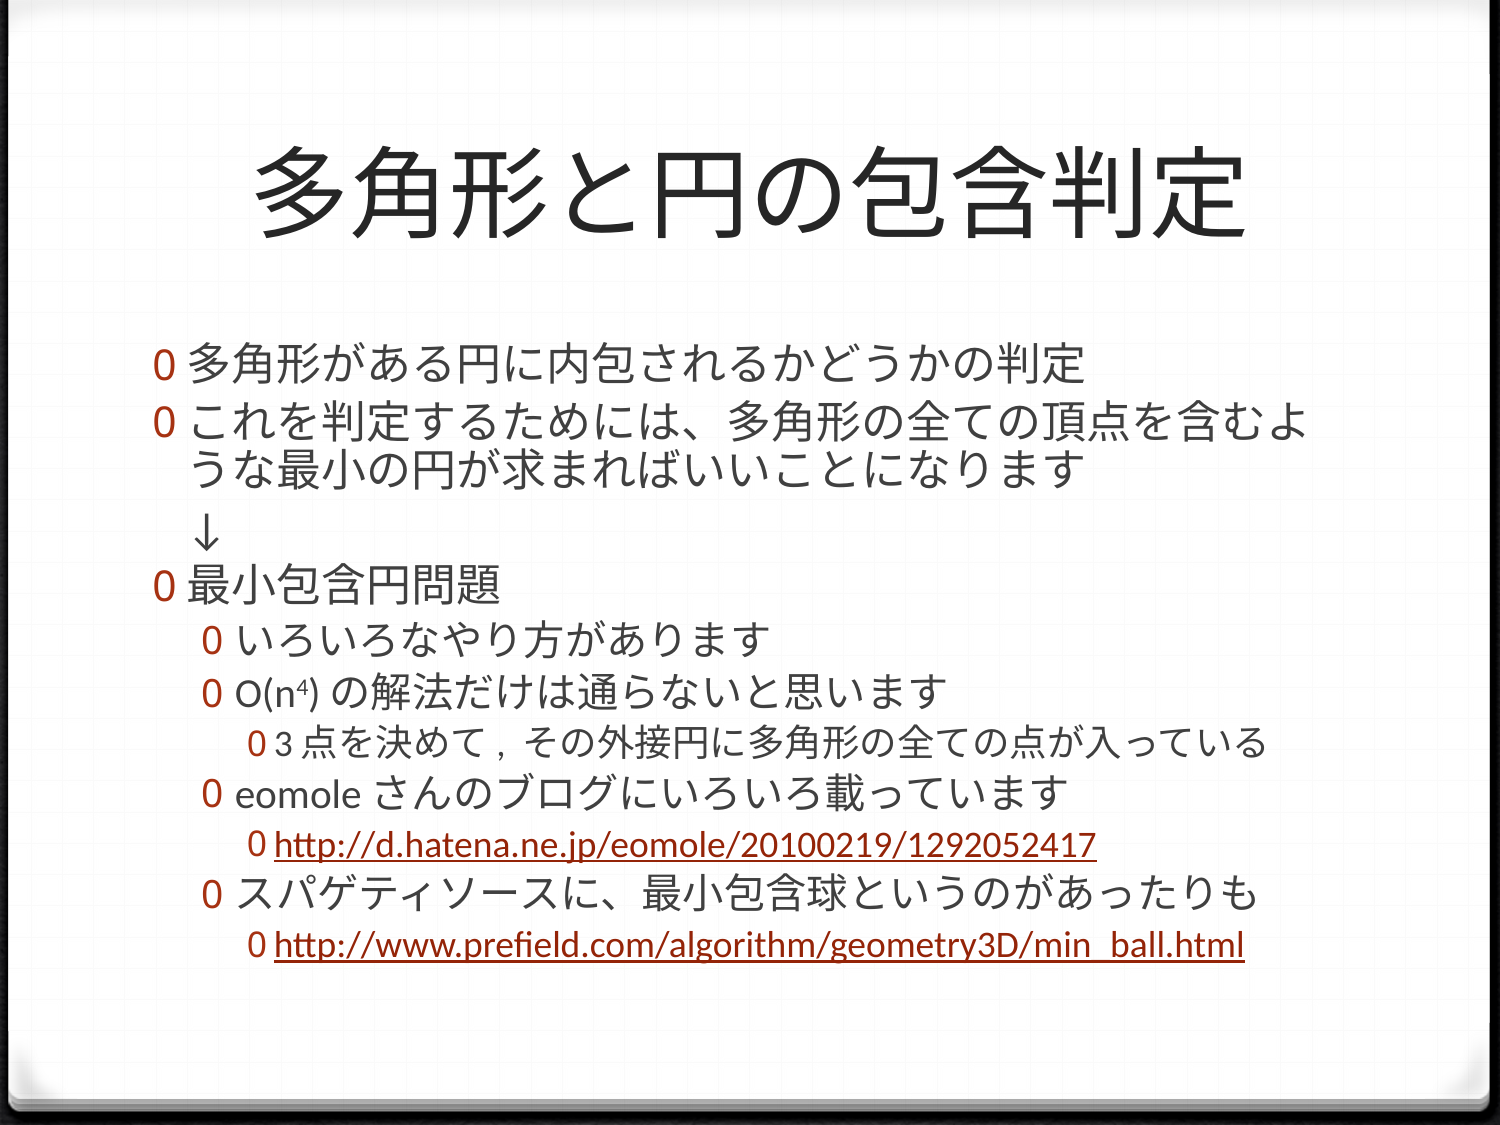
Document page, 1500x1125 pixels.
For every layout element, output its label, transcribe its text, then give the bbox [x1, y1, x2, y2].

title 多角形と円の包含判定 [90, 71, 1410, 309]
list 多角形がある円に内包されるかどうかの判定 これを判定するためには、多角形の全ての頂点を含むような最小の円が求まればいいことになります ↓ 最小包含円問題 いろいろなやり方があります O(n4)の解法だけは通らないと思います 3点を決めて, その外接円に多角形の全ての点が入っている eomoleさんのブログにいろいろ載っています http://d.hatena.ne.jp/eomole/20100219/1292052417 スパゲティソースに、最小包含球というのがあったりも http://www.prefield.com/algorithm/geometry3D/min_ball.html [137, 334, 1363, 983]
picture [0, 0, 1500, 1125]
